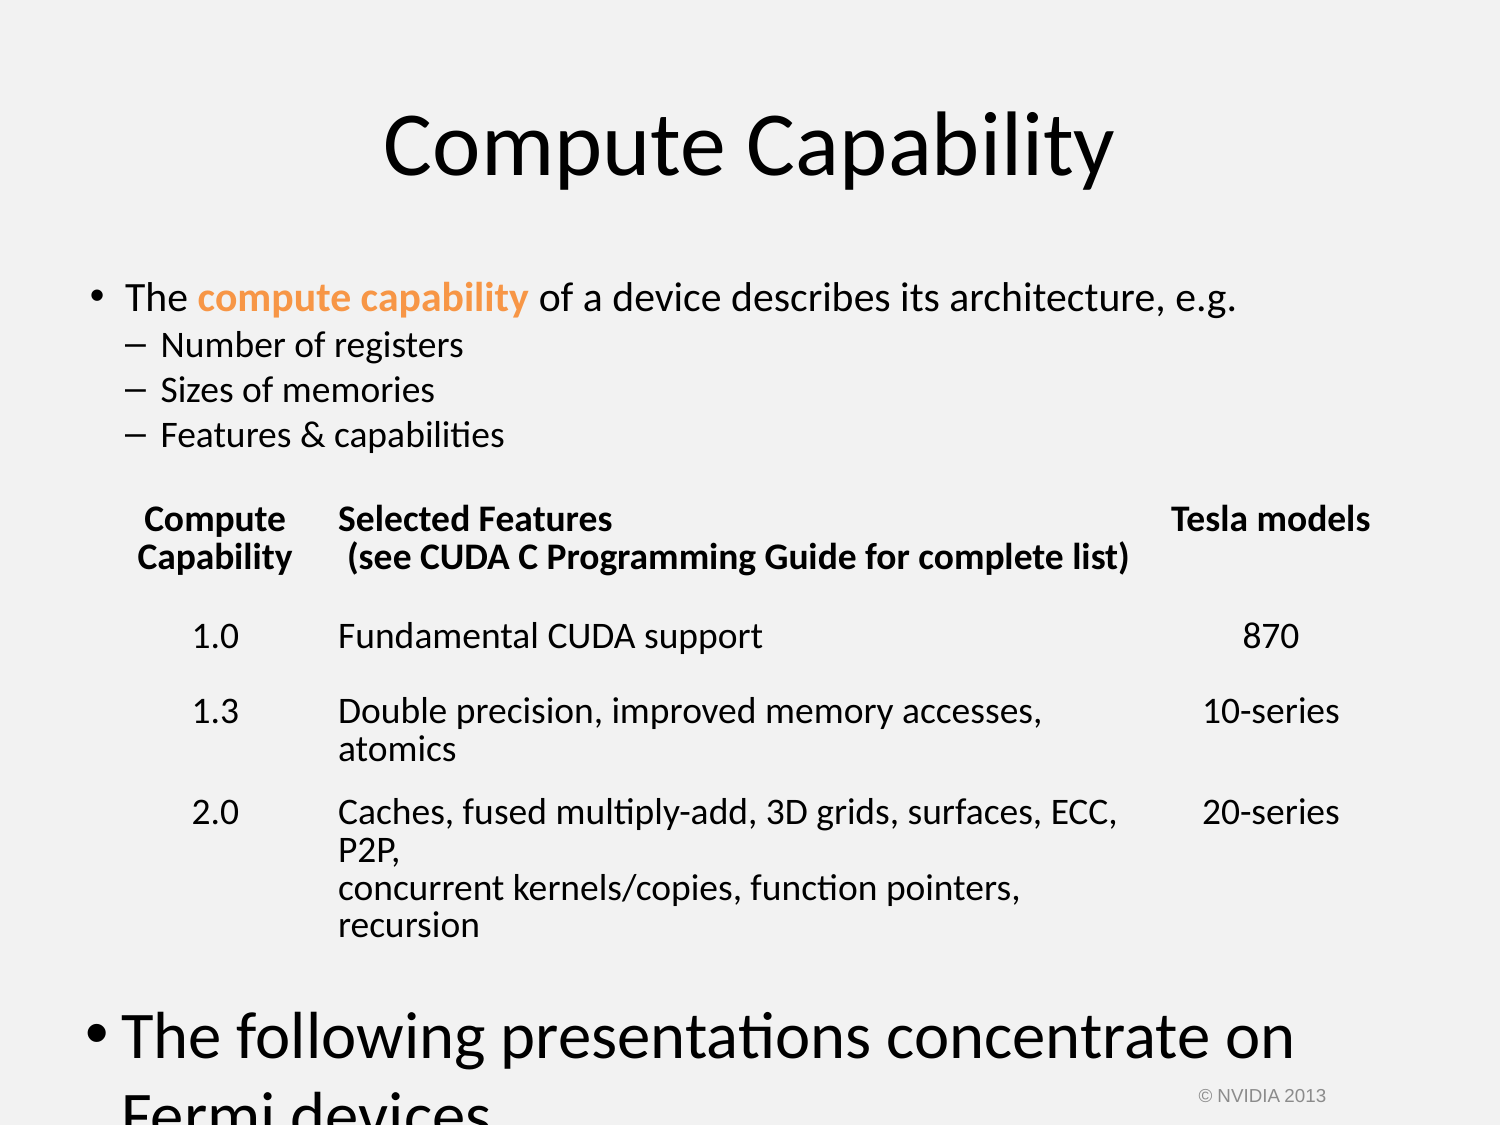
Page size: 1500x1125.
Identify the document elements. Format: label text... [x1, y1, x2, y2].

table_cell Double precision, improved memory accesses, atomics [323, 688, 1155, 789]
text_box The following presentations concentrate on Fermi devices Compute Capability >= 2.0 [70, 984, 1444, 1124]
table_header Compute Capability [108, 496, 323, 613]
table_header Tesla models [1155, 496, 1387, 613]
table_cell 1.3 [108, 688, 323, 789]
table_header Selected Features (see CUDA C Programming Guide for complete list) [323, 496, 1155, 613]
table_cell Fundamental CUDA support [323, 613, 1155, 688]
text_box Compute Capability [75, 45, 1425, 233]
text_box The compute capability of a device describes its architecture, e.g. Number of registers Sizes of memories Features & capabilities [75, 262, 1425, 984]
table_cell 1.0 [108, 613, 323, 688]
table_cell 20-series [1155, 789, 1387, 974]
table_cell 10-series [1155, 688, 1387, 789]
table_cell 870 [1155, 613, 1387, 688]
text_box © NVIDIA 2013 [1024, 1065, 1500, 1125]
table_cell 2.0 [108, 789, 323, 974]
table_cell Caches, fused multiply-add, 3D grids, surfaces, ECC, P2P, concurrent kernels/copies, function pointers, recursion [323, 789, 1155, 974]
